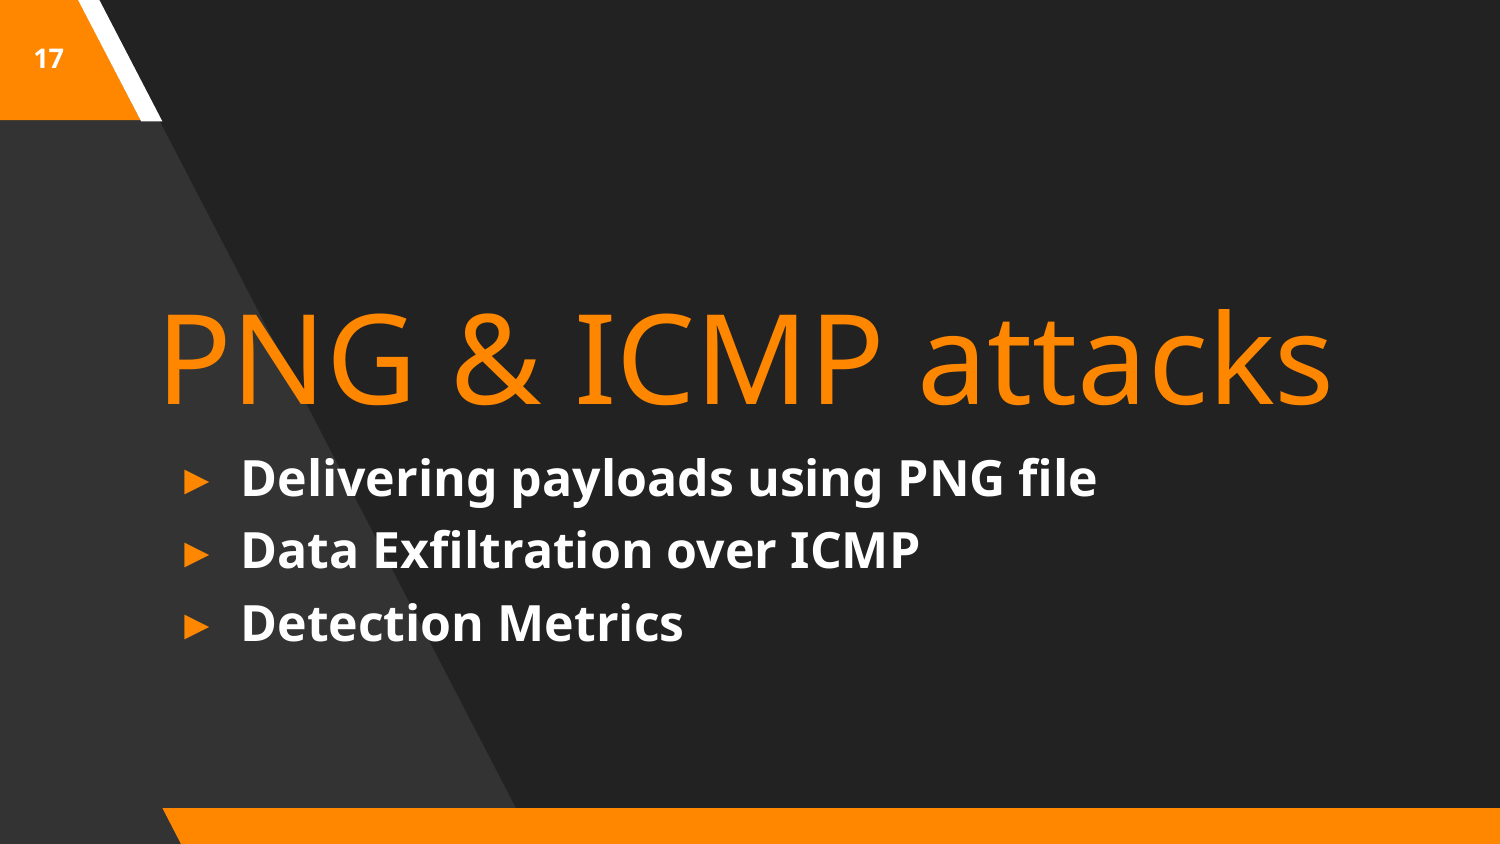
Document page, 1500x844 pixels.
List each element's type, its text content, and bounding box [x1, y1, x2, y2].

slide_number 17 [0, 0, 98, 121]
title PNG & ICMP attacks [97, 259, 1394, 450]
text_box Delivering payloads using PNG file Data Exfiltration over ICMP Detection Metrics [169, 431, 1348, 622]
